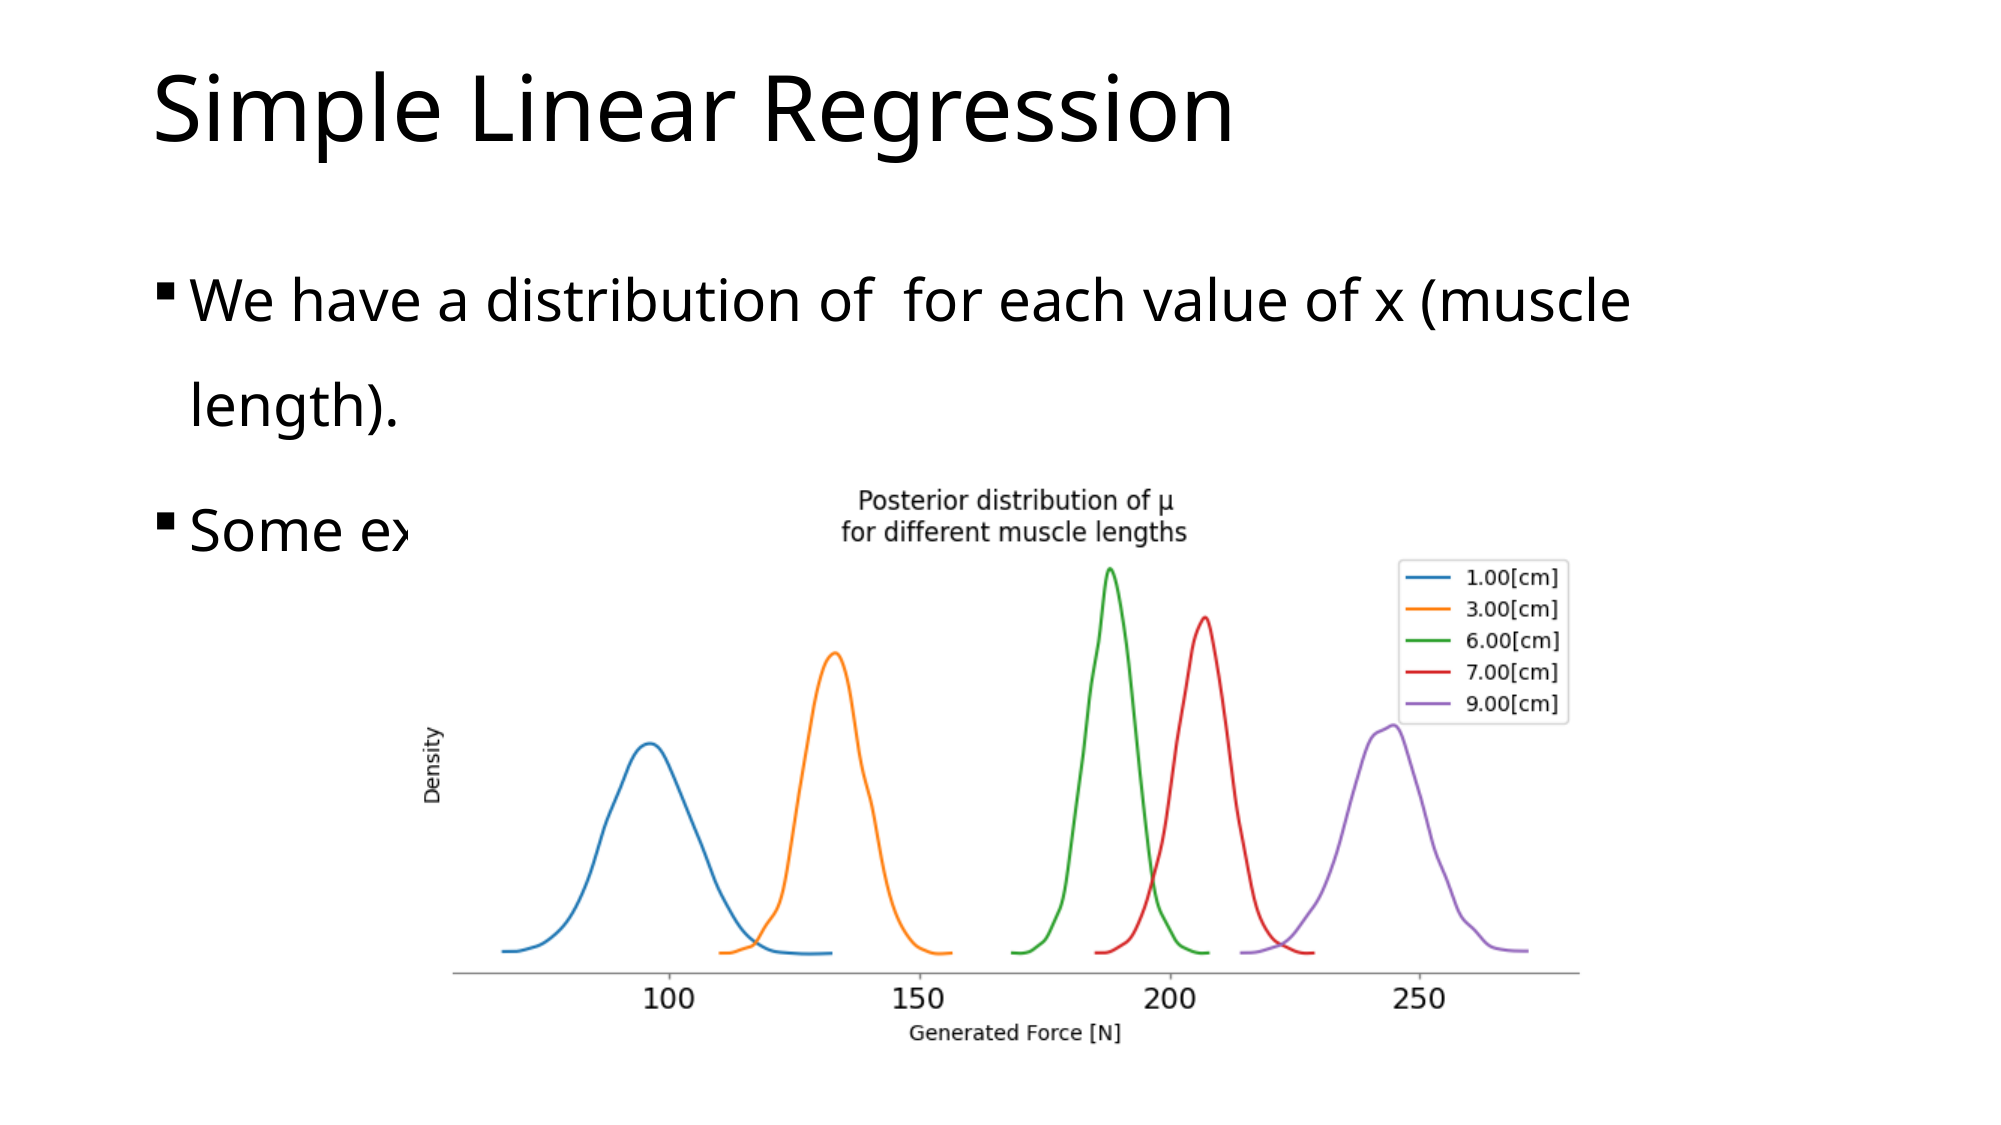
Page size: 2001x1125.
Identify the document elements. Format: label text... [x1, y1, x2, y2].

picture [407, 474, 1593, 1061]
title Simple Linear Regression [137, 3, 1863, 221]
